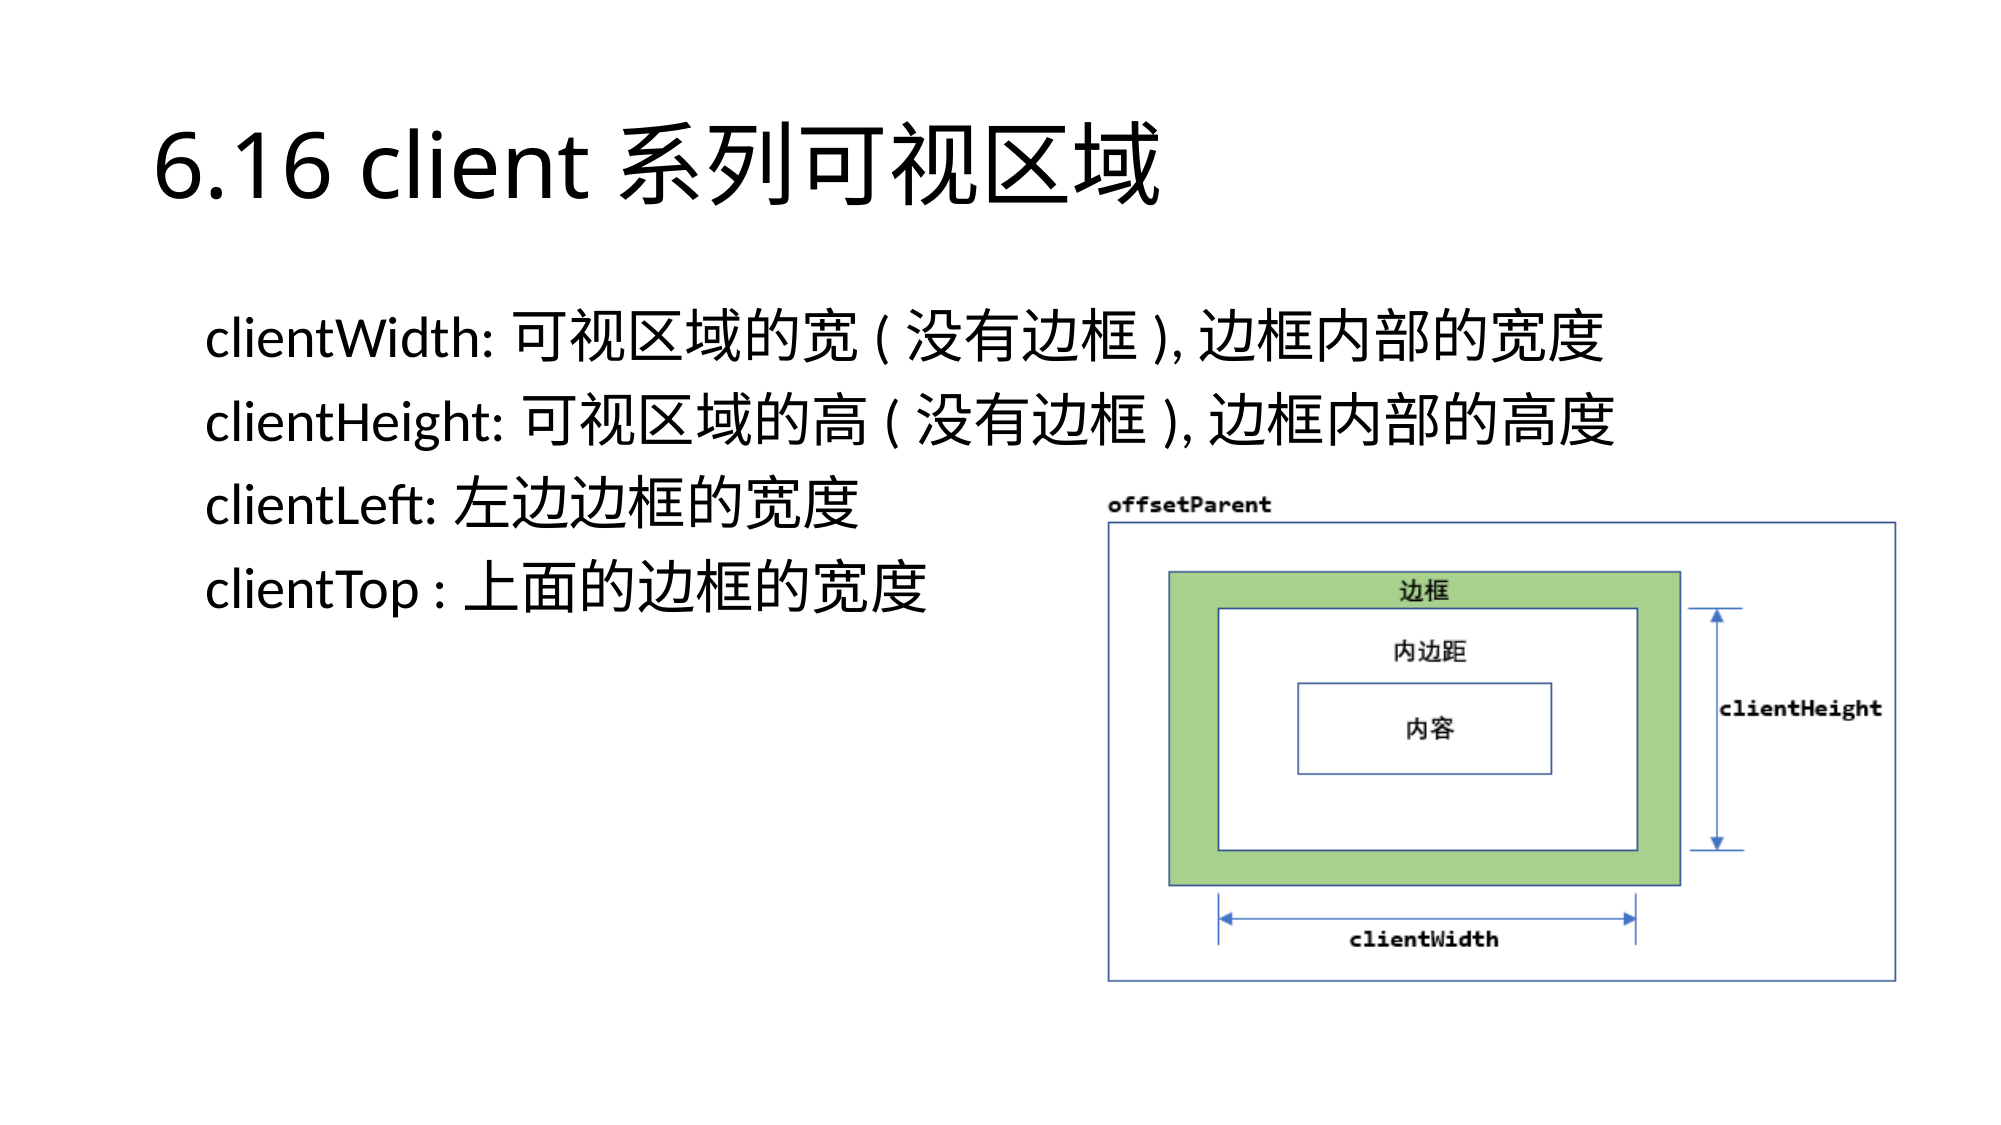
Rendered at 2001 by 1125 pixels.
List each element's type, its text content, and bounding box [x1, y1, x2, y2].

picture [1097, 487, 1906, 990]
title 6.16 client系列可视区域 [137, 59, 1863, 278]
list clientWidth:可视区域的宽(没有边框),边框内部的宽度 clientHeight:可视区域的高(没有边框),边框内部的高度 clientLeft:左边边框的宽度 clientTop :上面的边框的宽度 [137, 299, 1863, 1014]
